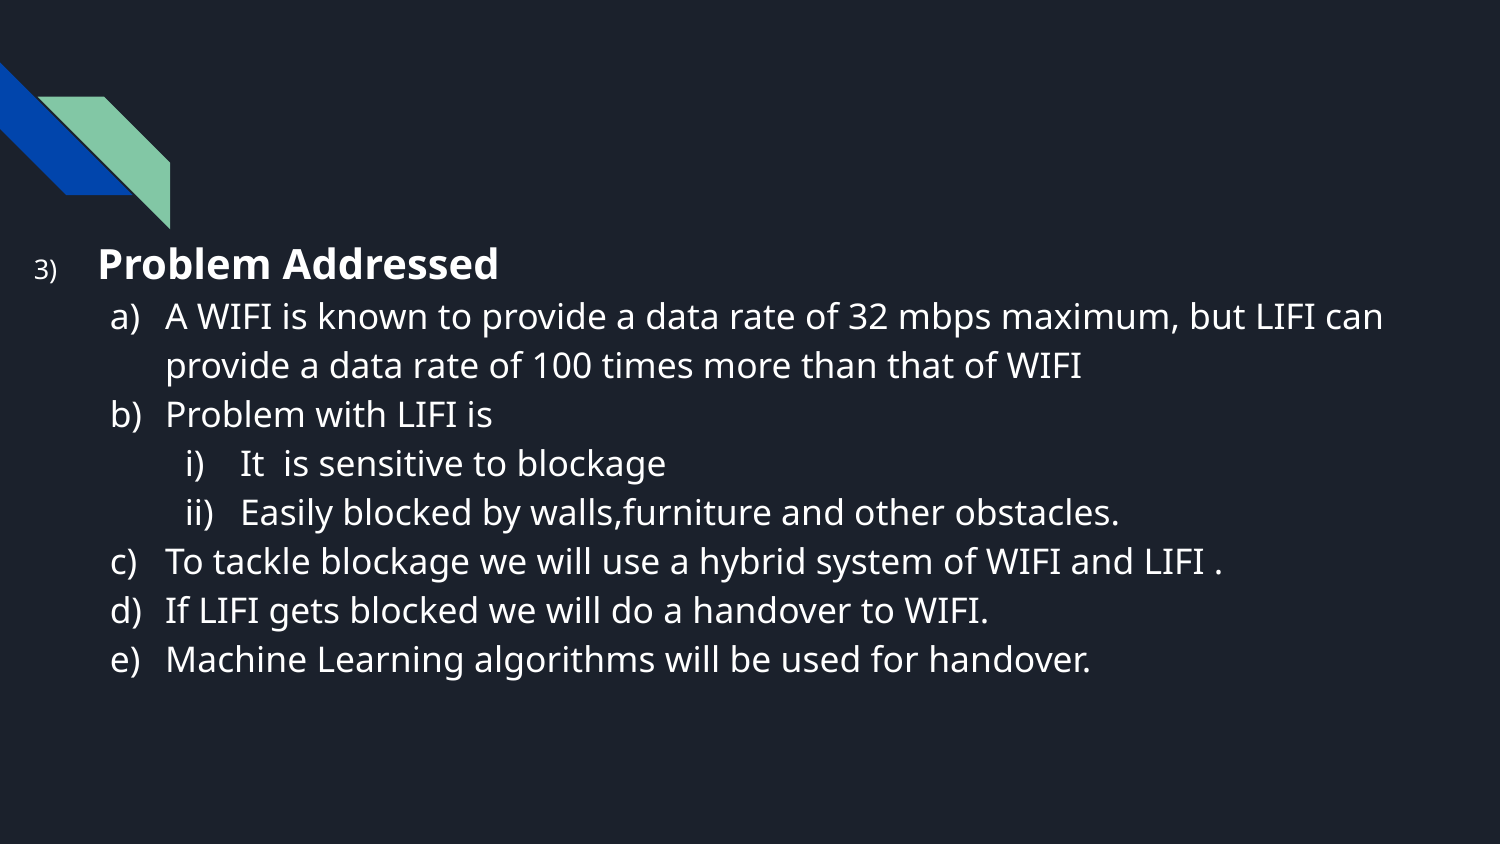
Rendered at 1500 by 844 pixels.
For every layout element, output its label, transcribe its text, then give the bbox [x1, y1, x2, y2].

list Problem Addressed A WIFI is known to provide a data rate of 32 mbps maximum, but LIFI can provide a data rate of 100 times more than that of WIFI Problem with LIFI is It is sensitive to blockage Easily blocked by walls,furniture and other obstacles. To tackle blockage we will use a hybrid system of WIFI and LIFI . If LIFI gets blocked we will do a handover to WIFI. Machine Learning algorithms will be used for handover. [0, 215, 1500, 844]
